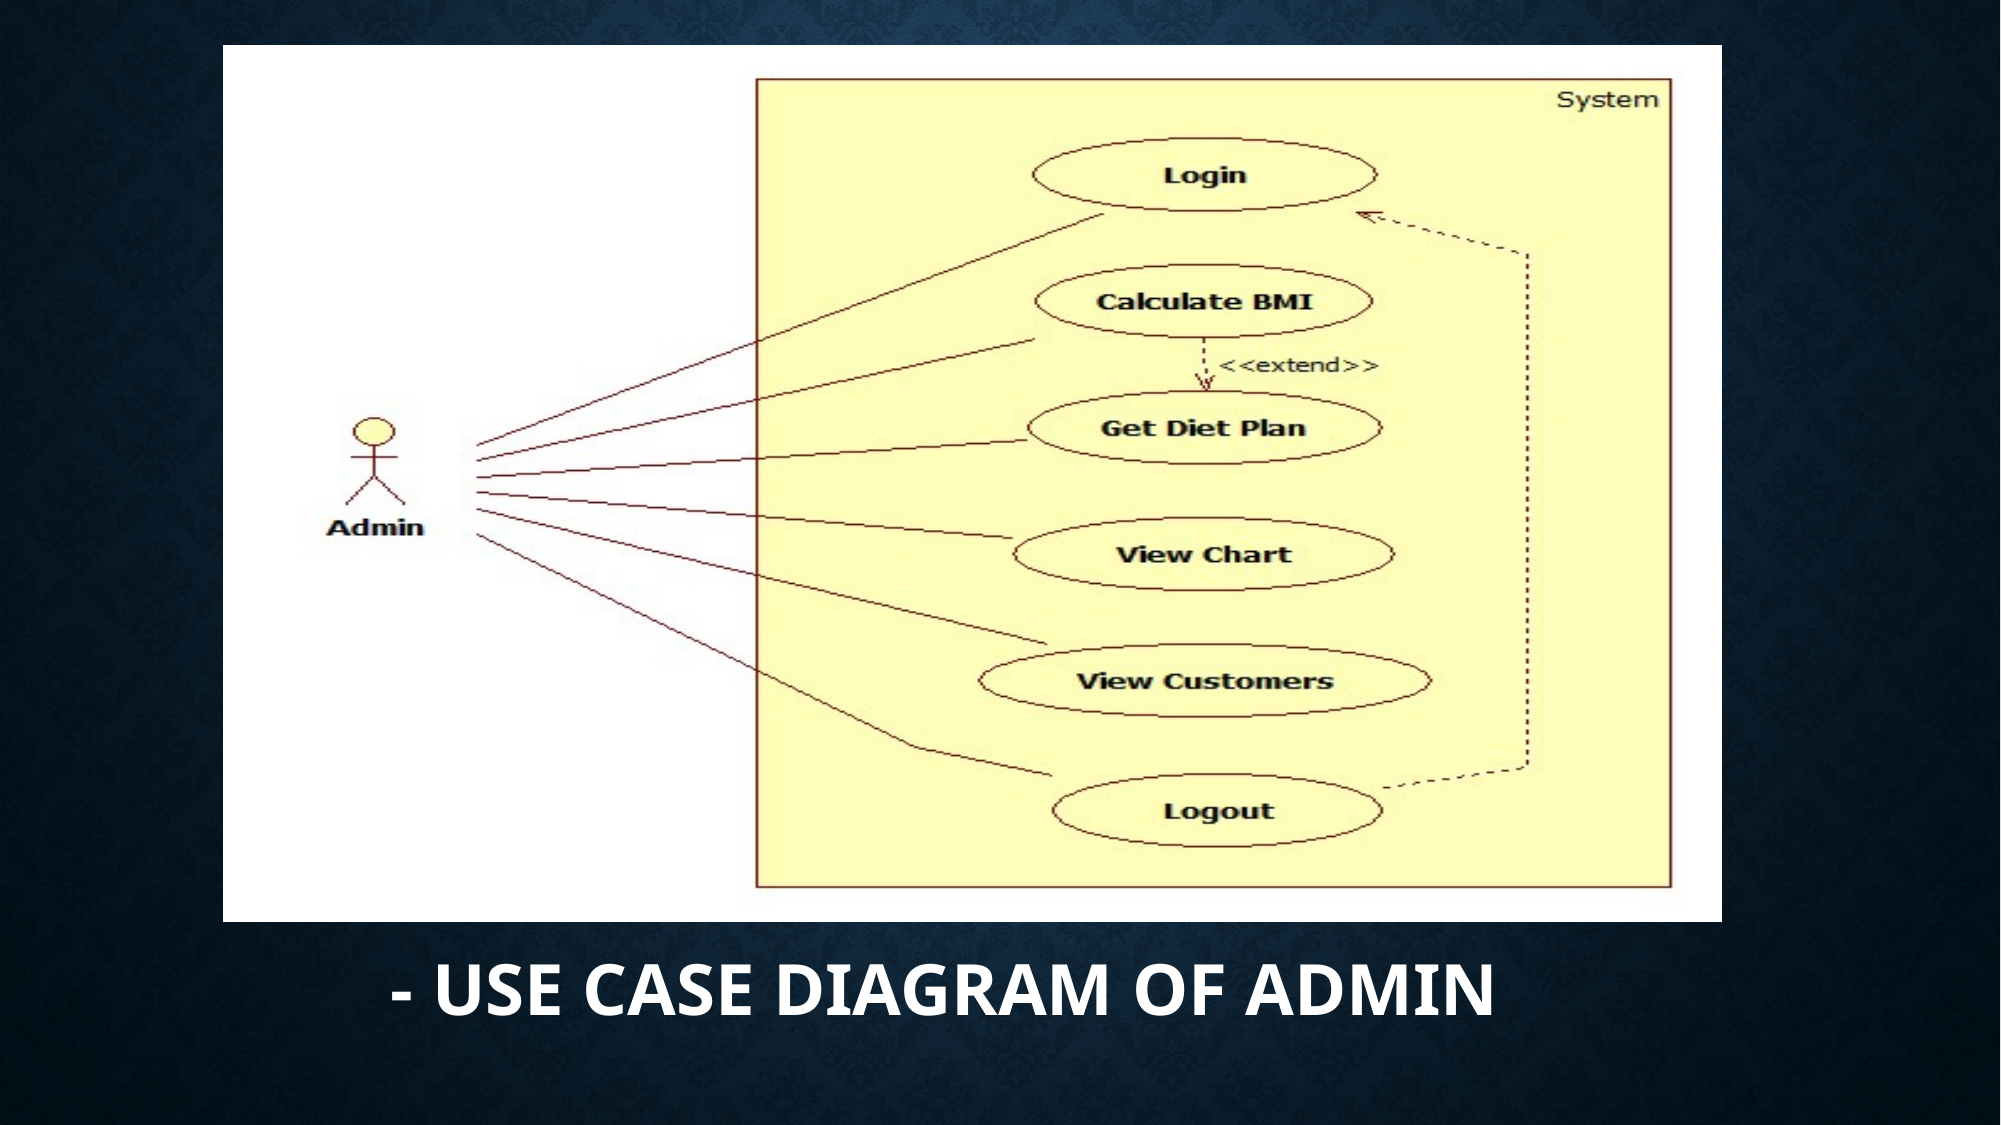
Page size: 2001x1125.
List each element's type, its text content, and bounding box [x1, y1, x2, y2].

title - USE CASE DIAGRAM OF ADMIN [95, 939, 1794, 1046]
picture [223, 45, 1723, 923]
